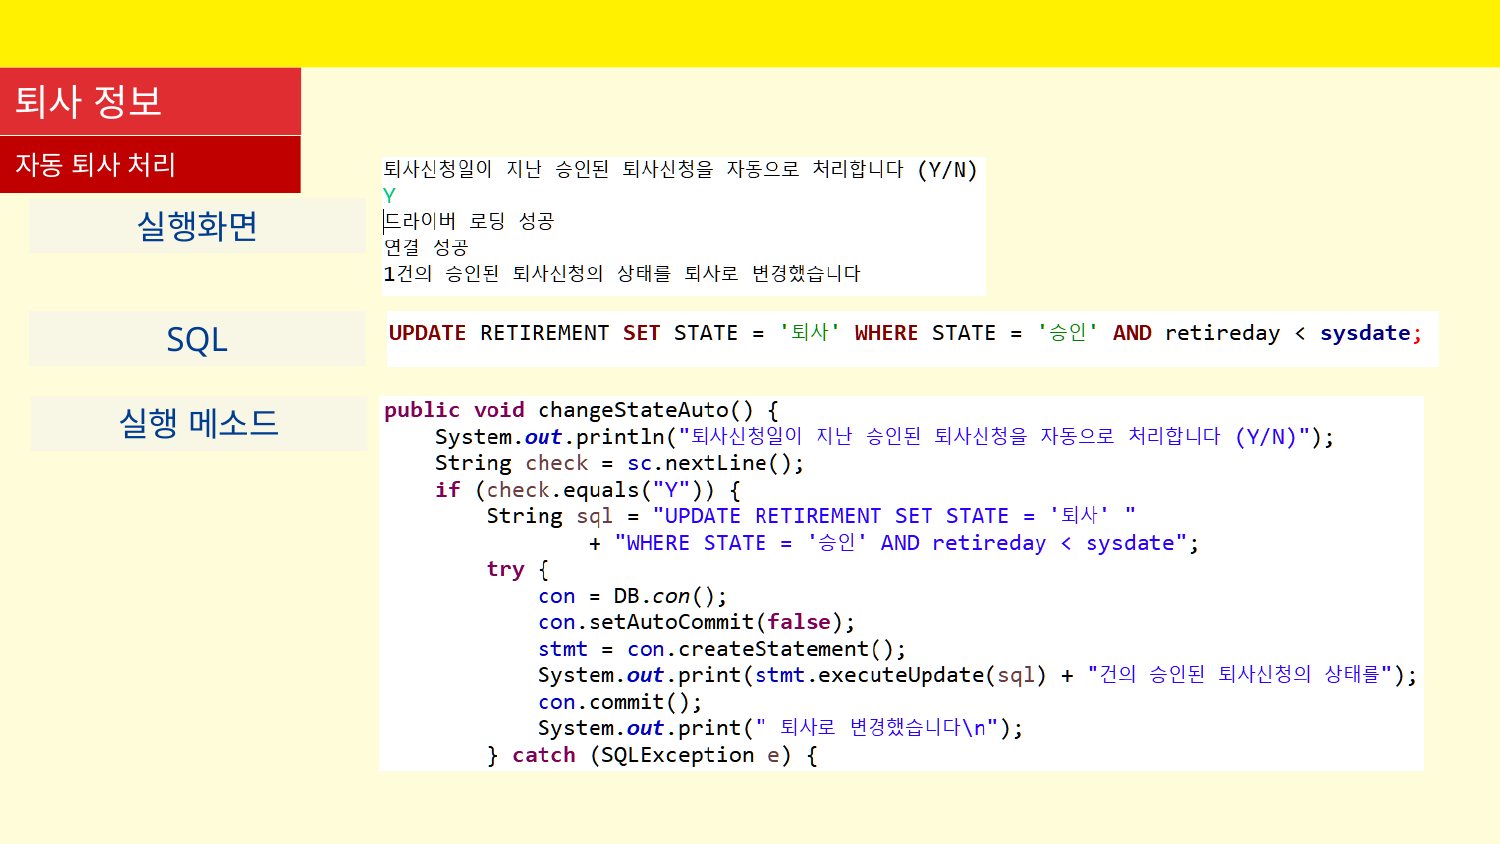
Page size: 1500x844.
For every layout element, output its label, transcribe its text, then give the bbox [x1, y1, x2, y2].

picture [379, 395, 1424, 772]
title 퇴사 정보 [0, 68, 301, 136]
text_box 실행 메소드 [30, 396, 368, 451]
text_box SQL [29, 311, 366, 366]
picture [382, 156, 986, 296]
list 자동 퇴사 처리 [0, 140, 302, 189]
text_box 실행화면 [29, 198, 366, 254]
picture [387, 310, 1439, 368]
